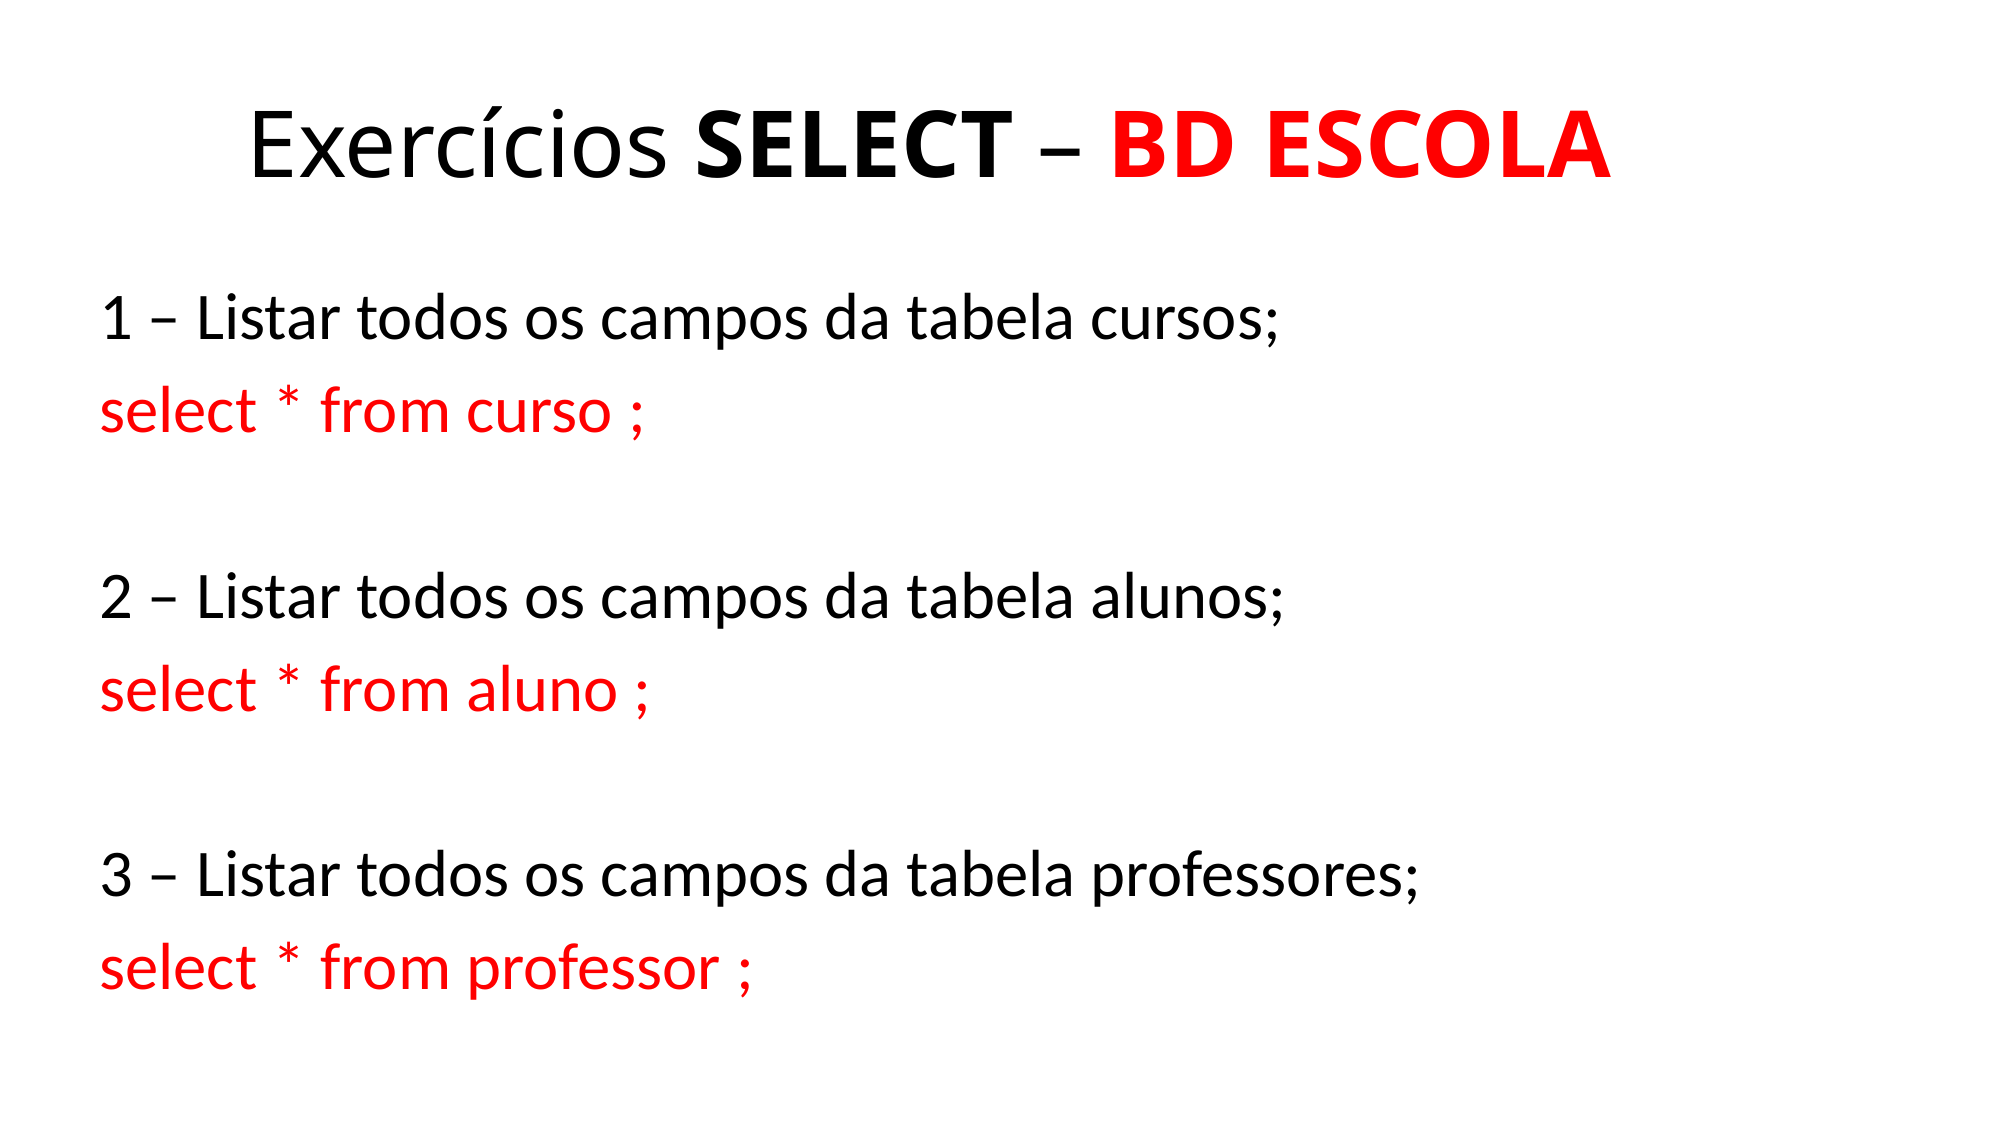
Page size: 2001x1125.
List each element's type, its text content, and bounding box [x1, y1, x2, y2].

title Exercícios SELECT – BD ESCOLA [179, 38, 1680, 205]
subtitle 1 – Listar todos os campos da tabela cursos; select * from curso ; 2 – Listar todos os campos da tabela alunos; select * from aluno ; 3 – Listar todos os campos da tabela professores; select * from professor ; [84, 274, 1903, 547]
